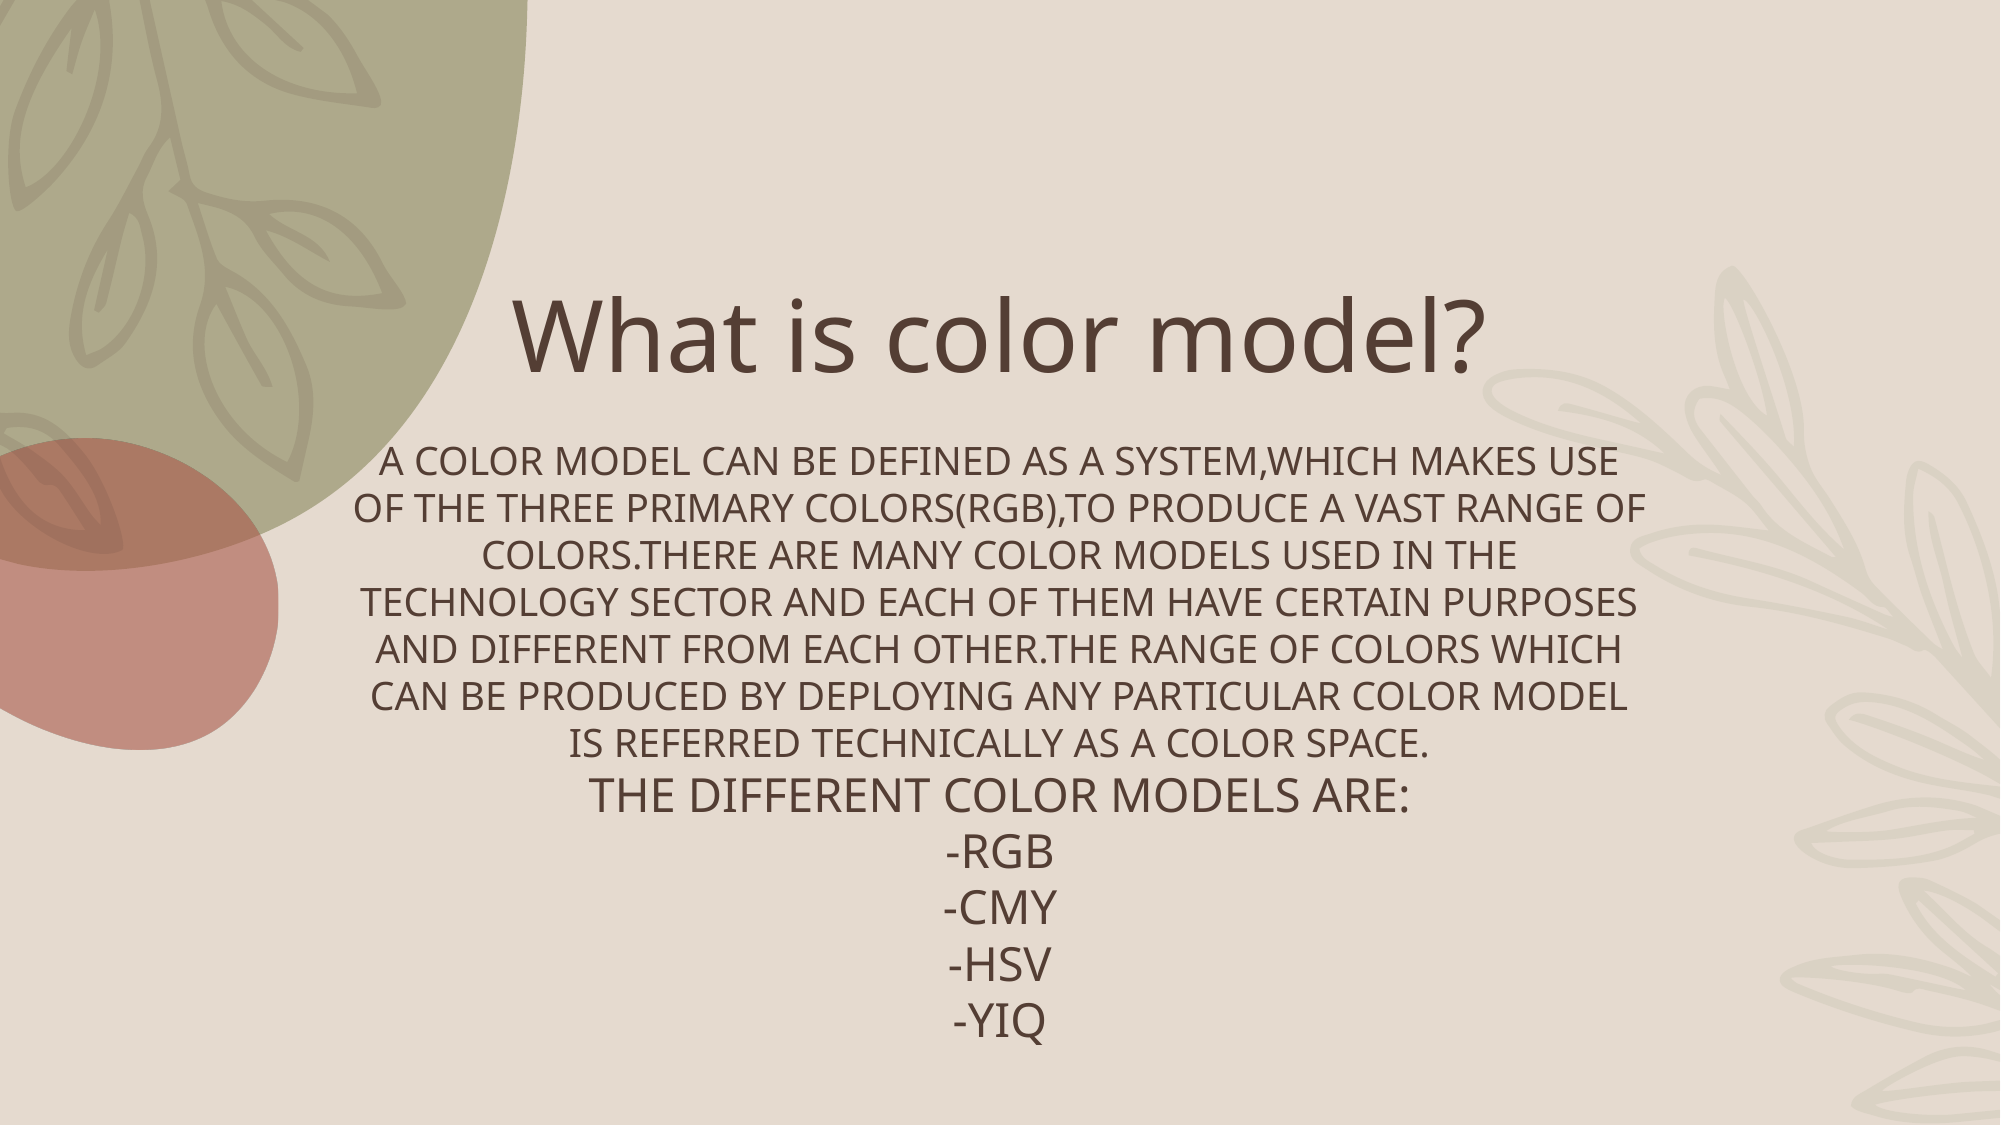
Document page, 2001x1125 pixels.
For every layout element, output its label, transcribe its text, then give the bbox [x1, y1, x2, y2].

list A COLOR MODEL CAN BE DEFINED AS A SYSTEM,WHICH MAKES USE OF THE THREE PRIMARY COLORS(RGB),TO PRODUCE A VAST RANGE OF COLORS.THERE are many color models used in the technology sector and each of them have certain purposes and different from each other.the range of colors which can be produced by deploying any particular color model is referred technically as a color space. The different color models are: -rgb -cmy -hsv -YIQ [334, 428, 1666, 1062]
title What is color model? [150, 149, 1850, 402]
picture [0, 438, 279, 750]
